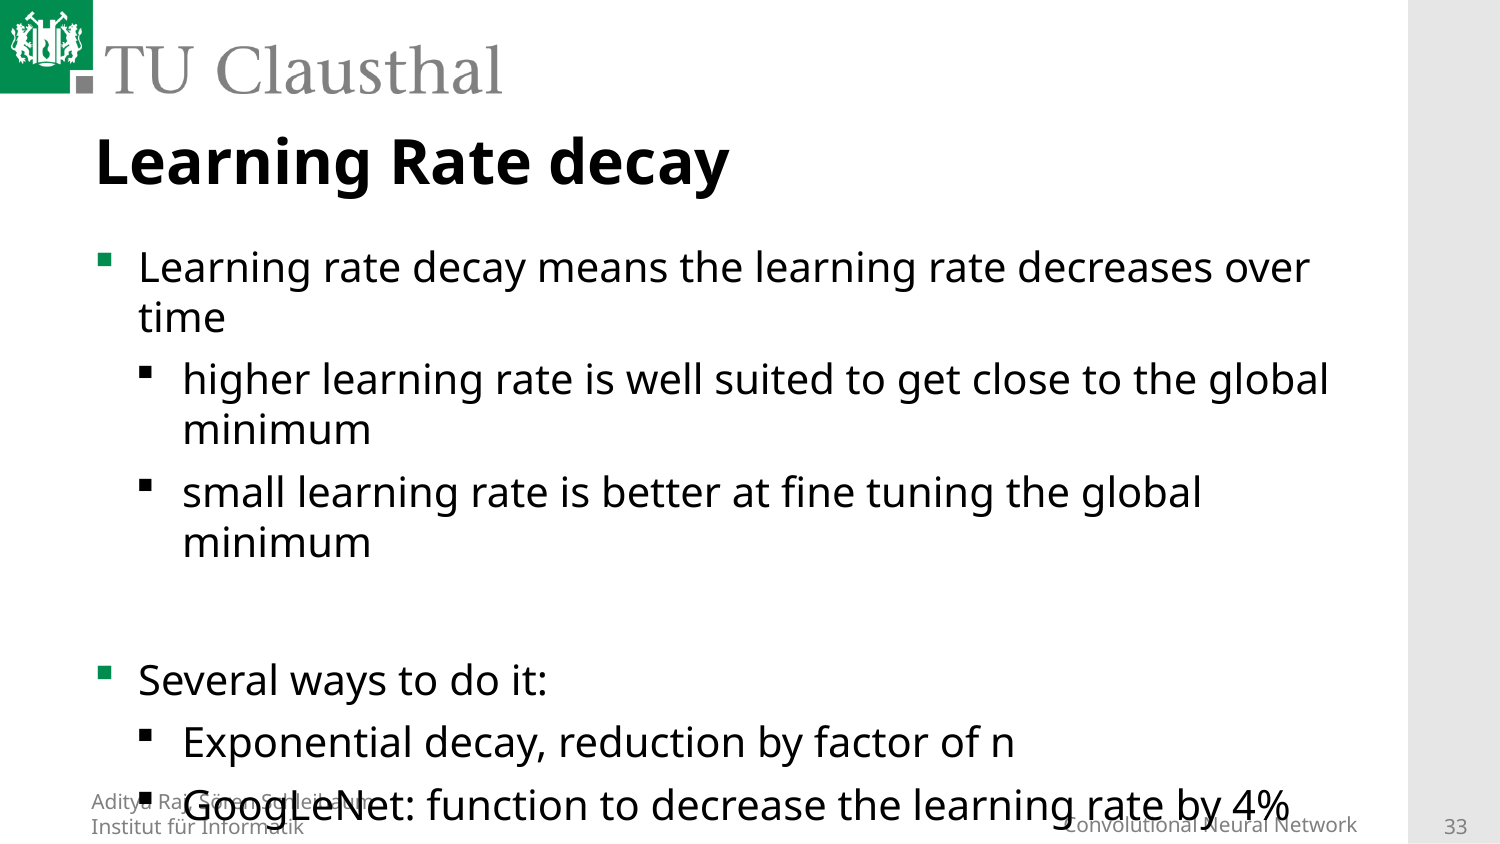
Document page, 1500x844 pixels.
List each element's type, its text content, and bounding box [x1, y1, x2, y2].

title Learning Rate decay [79, 114, 1375, 201]
picture [0, 0, 502, 94]
list Learning rate decay means the learning rate decreases over time higher learning rate is well suited to get close to the global minimum small learning rate is better at fine tuning the global minimum Several ways to do it: Exponential decay, reduction by factor of n GoogLeNet: function to decrease the learning rate by 4% [79, 232, 1400, 764]
